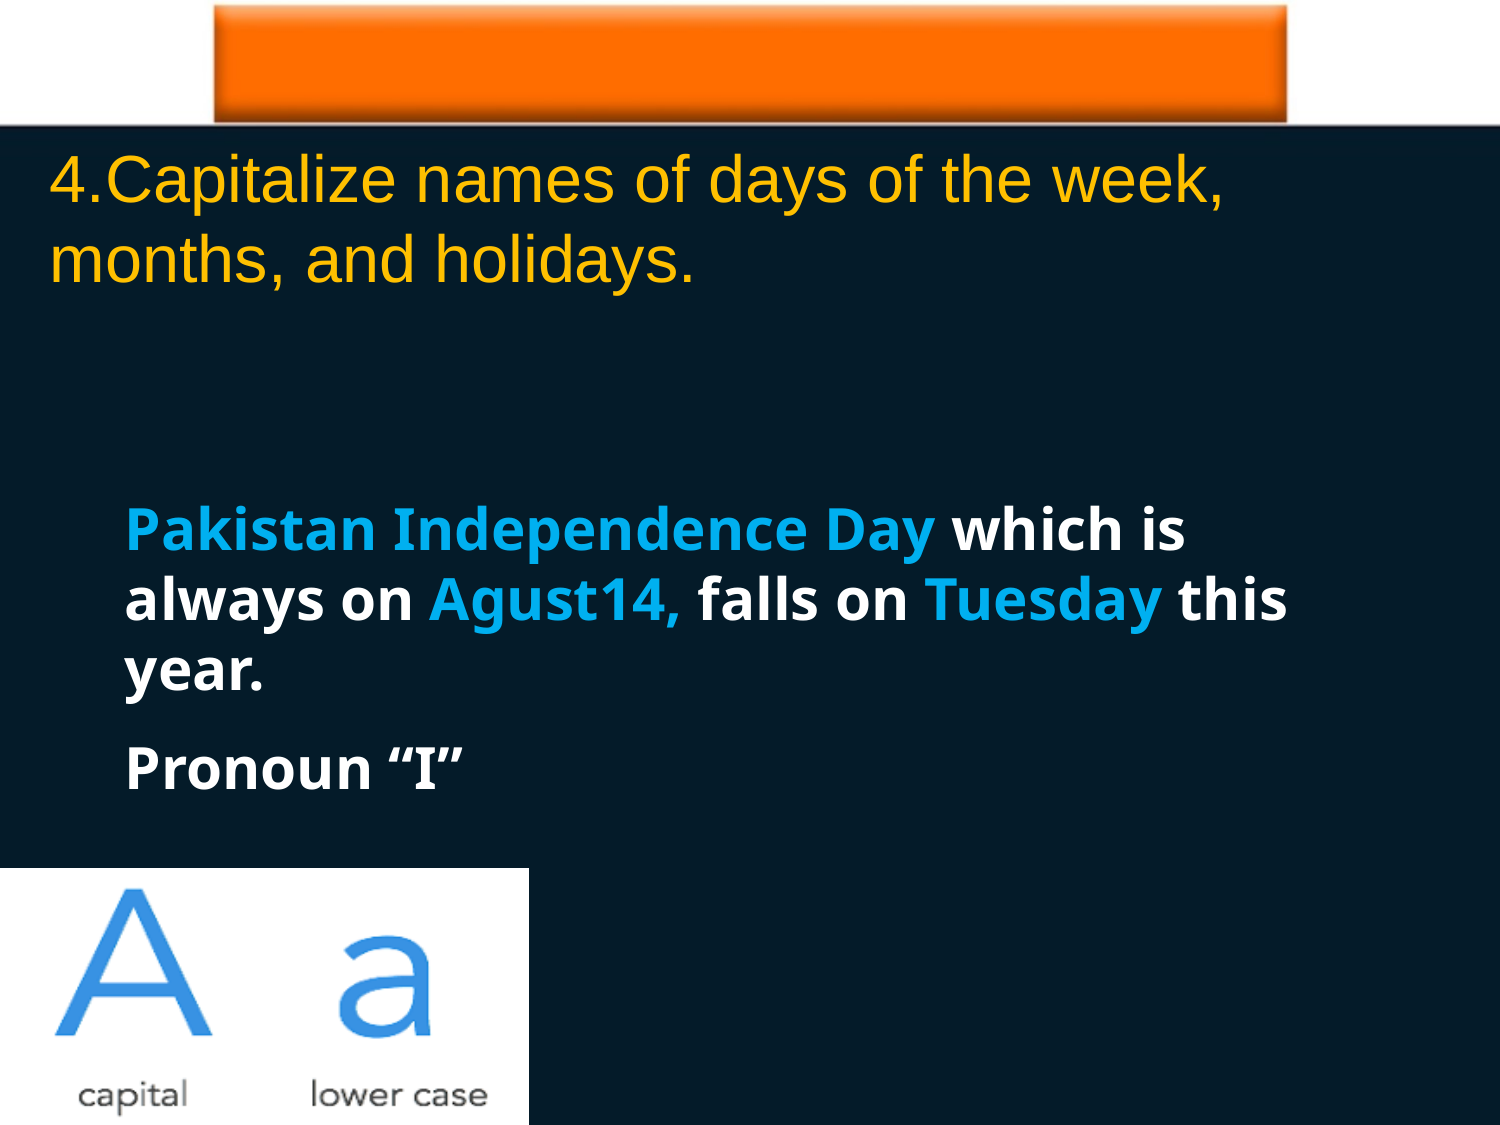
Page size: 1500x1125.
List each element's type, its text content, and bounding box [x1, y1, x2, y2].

text_box Pakistan Independence Day which is always on Agust14, falls on Tuesday this year. Pronoun “I” [110, 484, 1398, 809]
text_box 4.Capitalize names of days of the week, months, and holidays. [35, 128, 1398, 304]
picture [0, 0, 1500, 1125]
